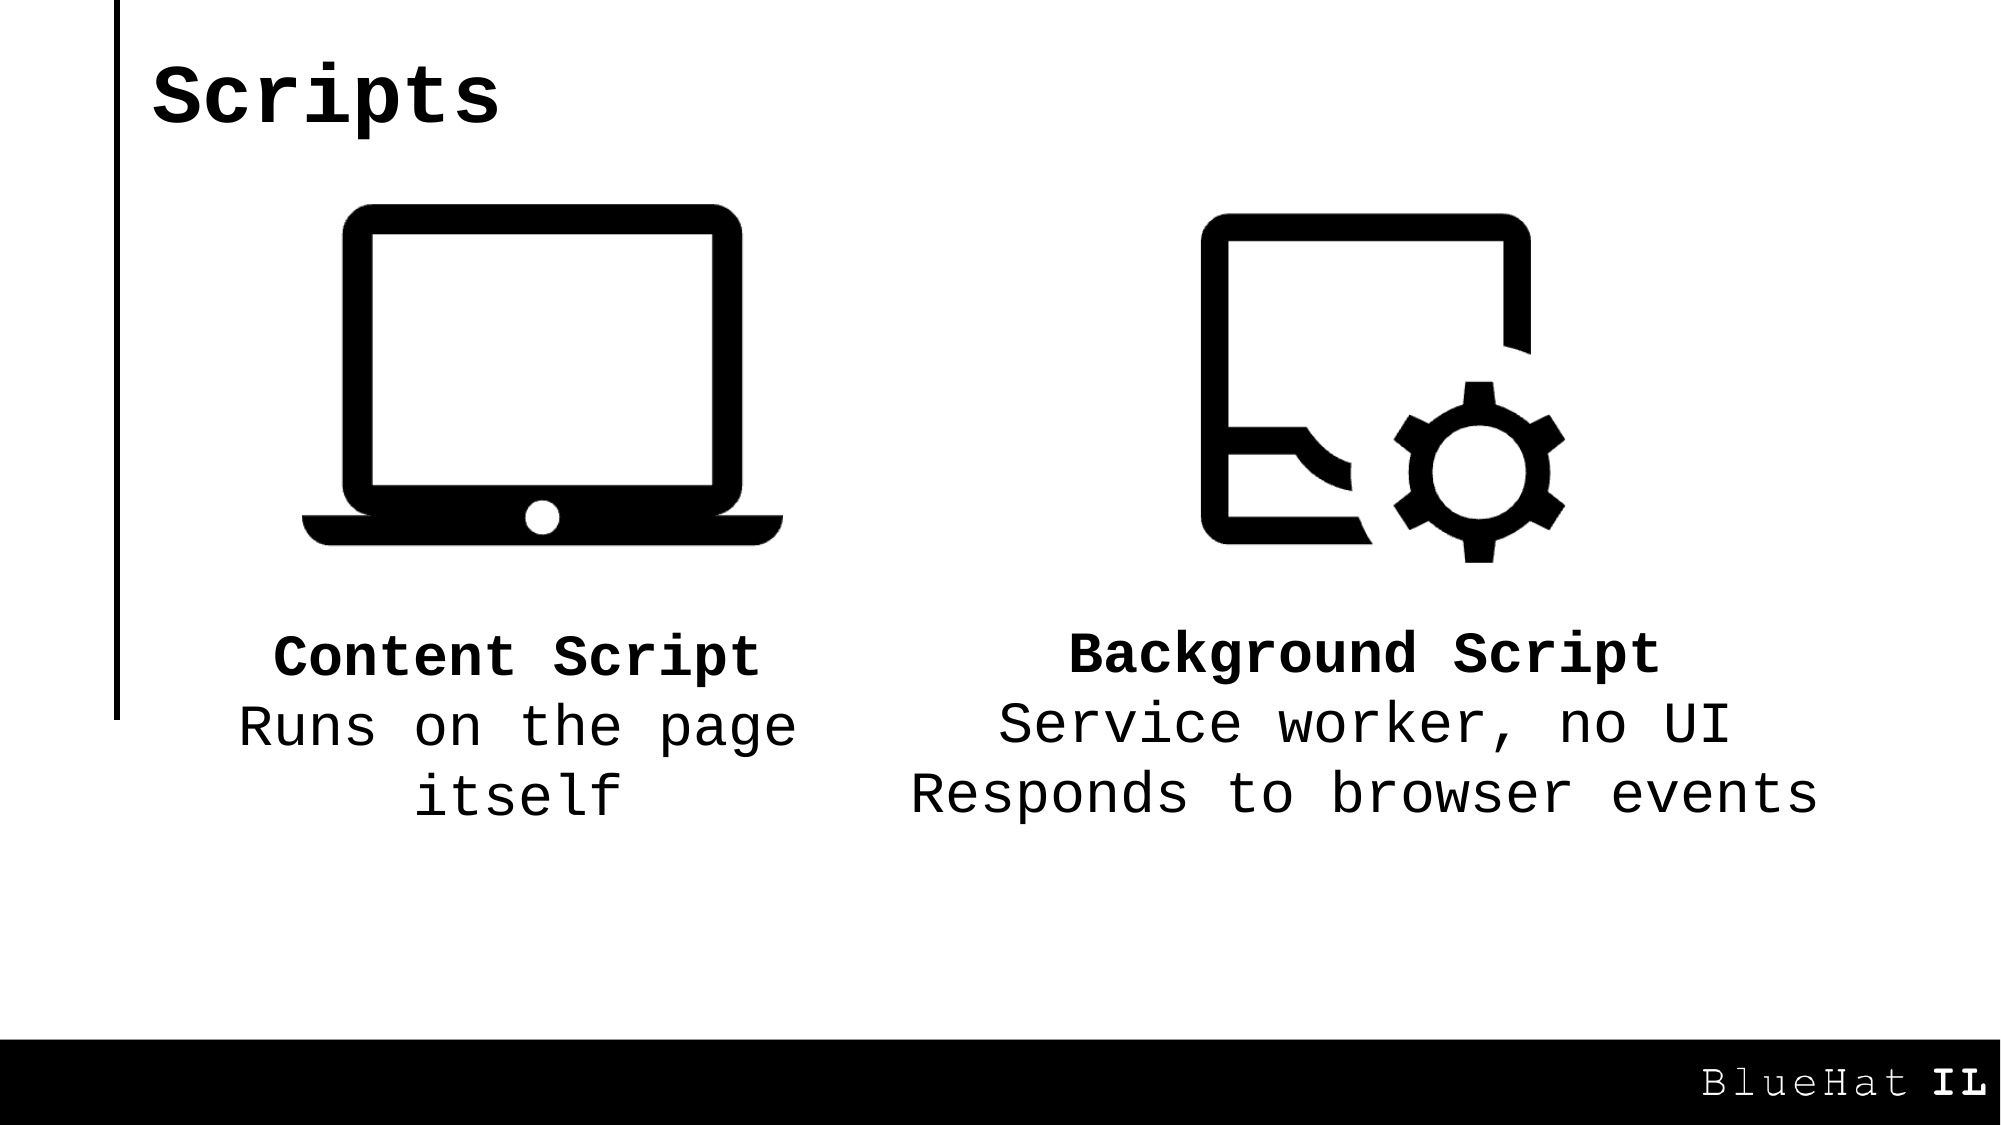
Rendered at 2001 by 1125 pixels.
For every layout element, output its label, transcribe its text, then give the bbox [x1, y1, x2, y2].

picture [0, 0, 2001, 1125]
title Scripts [137, 31, 1230, 235]
text_box Background Script Service worker, no UI Responds to browser events [838, 606, 1894, 832]
text_box Content Script Runs on the page itself [184, 610, 853, 905]
